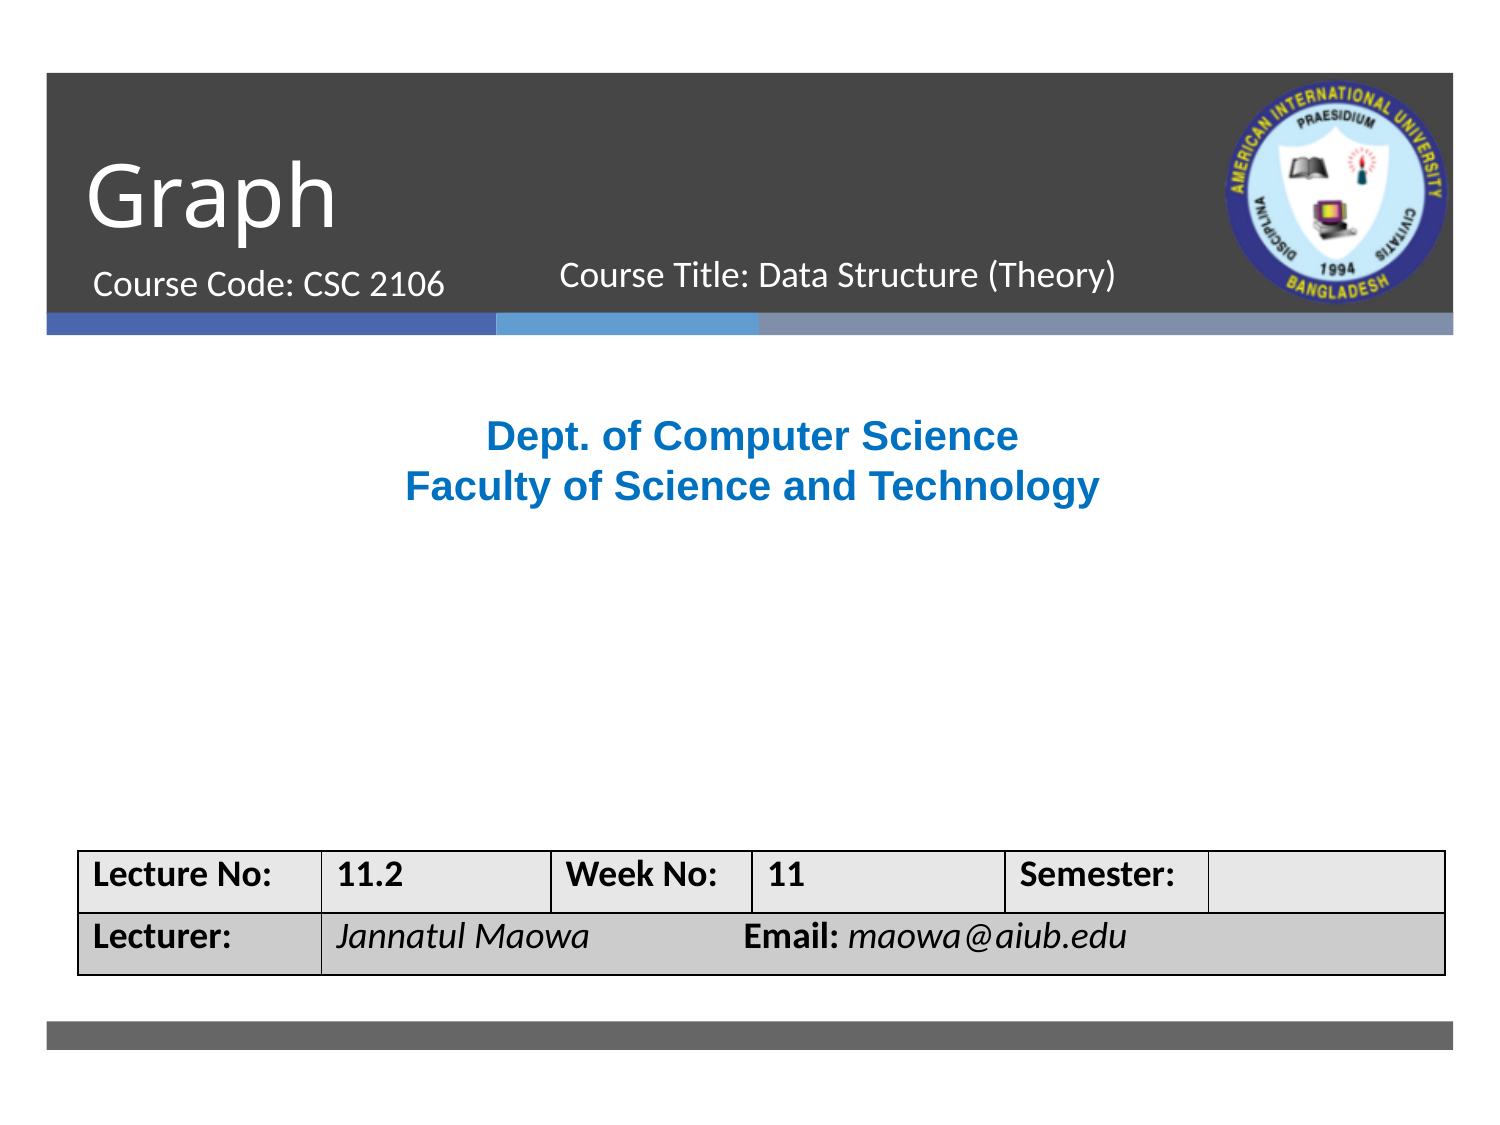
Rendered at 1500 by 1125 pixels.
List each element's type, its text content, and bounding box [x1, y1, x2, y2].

subtitle Course Code: CSC 2106 [78, 251, 536, 331]
text_box Dept. of Computer Science Faculty of Science and Technology [12, 401, 1493, 517]
table_header [1209, 852, 1444, 912]
title Graph [69, 73, 1351, 253]
table_header 11.2 [322, 852, 550, 912]
table_header 11 [753, 852, 1004, 912]
table_header Week No: [552, 852, 751, 912]
table_header Lecture No: [79, 852, 321, 912]
picture [1228, 75, 1454, 310]
table_header Semester: [1006, 852, 1208, 912]
table_cell Lecturer: [79, 914, 321, 974]
table_cell Jannatul Maowa Email: maowa@aiub.edu [322, 914, 1444, 974]
text_box Course Title: Data Structure (Theory) [544, 252, 1228, 332]
